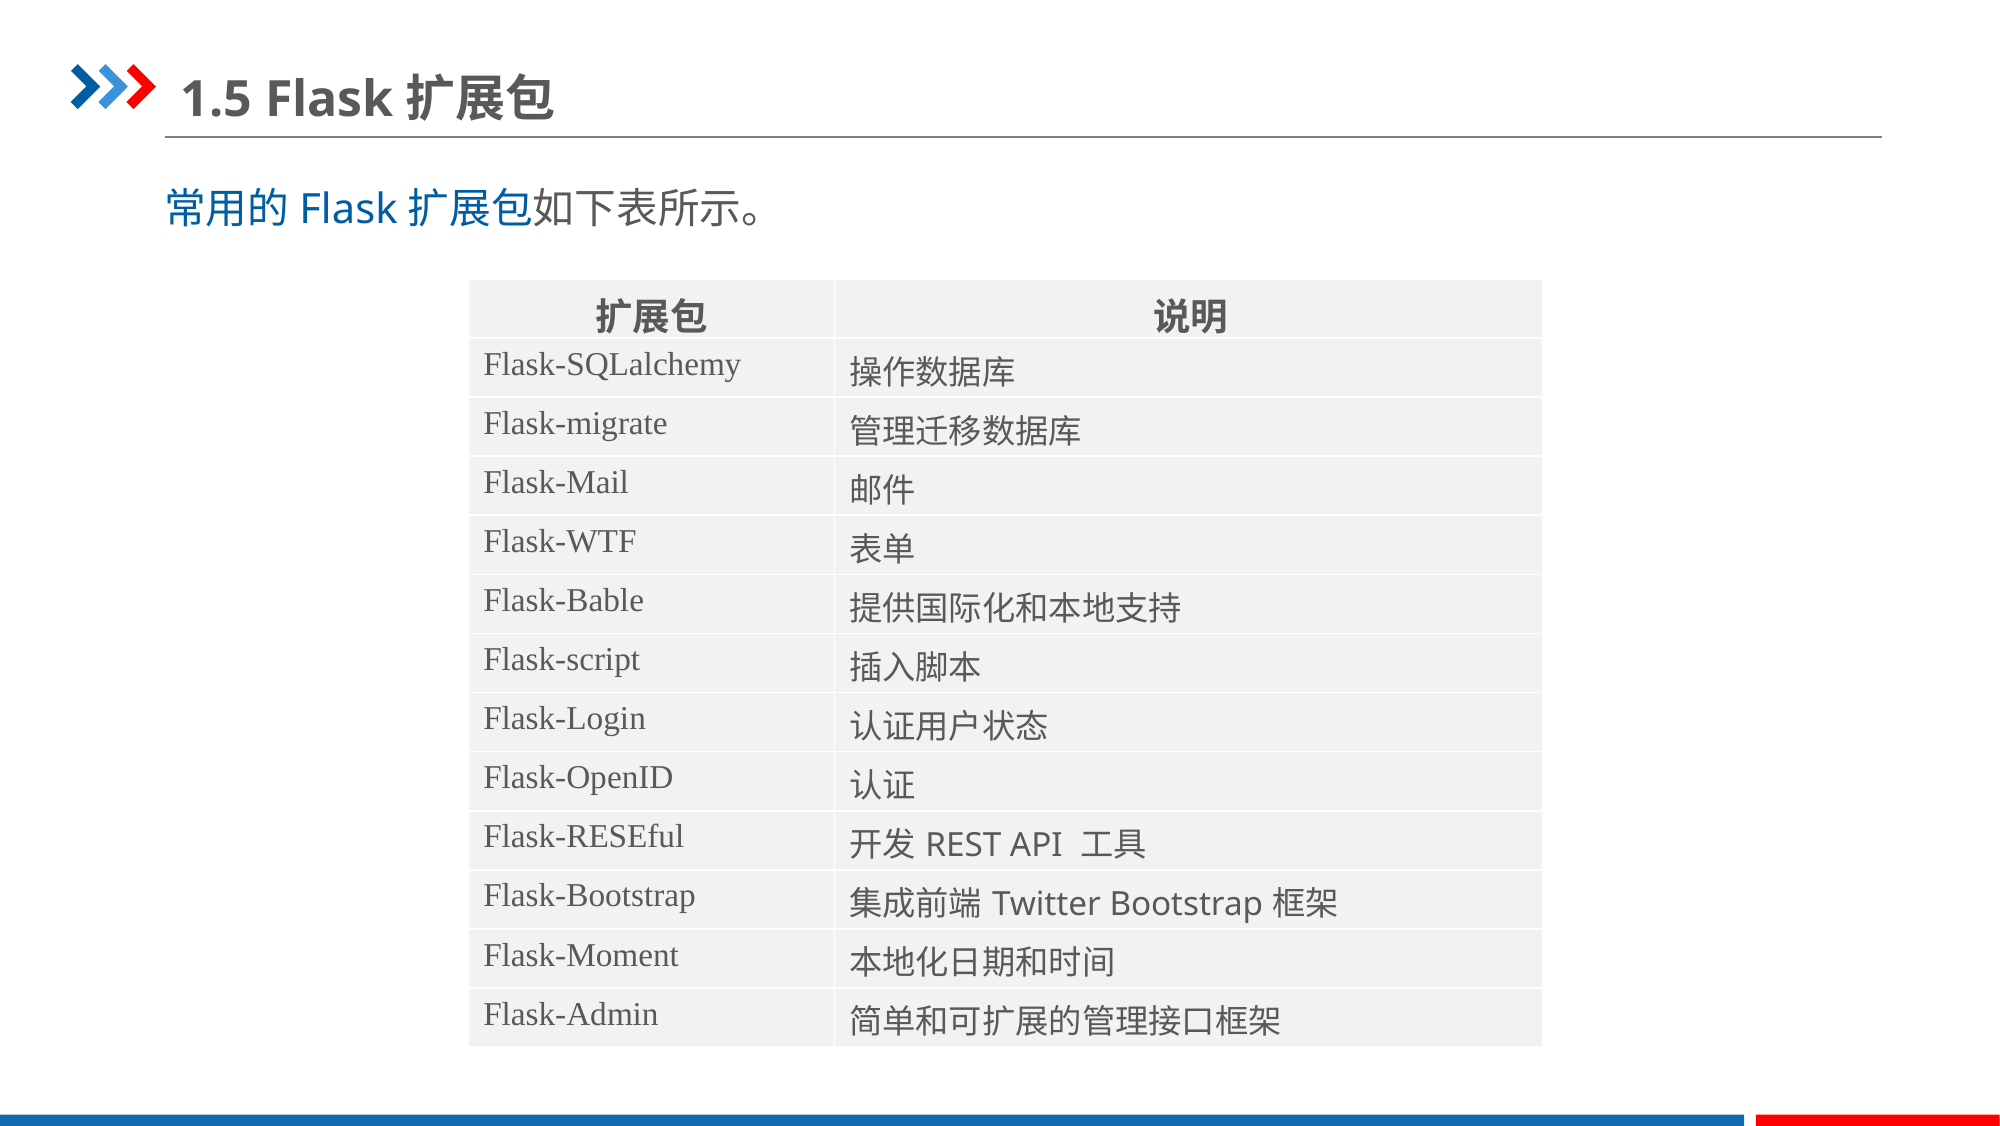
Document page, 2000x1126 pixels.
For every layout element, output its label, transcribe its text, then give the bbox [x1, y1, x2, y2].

table_header 扩展包 [469, 280, 834, 337]
table_cell Flask-WTF [469, 516, 834, 574]
table_cell Flask-Login [469, 693, 834, 751]
table_cell Flask-script [469, 634, 834, 692]
table_cell Flask-Moment [469, 930, 834, 987]
table_cell Flask-RESEful [469, 812, 834, 869]
table_cell 认证 [835, 752, 1542, 810]
table_cell 邮件 [835, 457, 1542, 514]
table_cell 插入脚本 [835, 634, 1542, 692]
table_cell Flask-Bootstrap [469, 871, 834, 928]
table_cell Flask-migrate [469, 398, 834, 455]
table_cell Flask-SQLalchemy [469, 339, 834, 396]
table_cell Flask-Bable [469, 575, 834, 633]
table_cell 认证用户状态 [835, 693, 1542, 751]
table_cell 操作数据库 [835, 339, 1542, 396]
text_box 常用的Flask扩展包如下表所示。 [149, 149, 1149, 239]
table_cell 集成前端Twitter Bootstrap框架 [835, 871, 1542, 928]
table_cell Flask-Mail [469, 457, 834, 514]
table_cell 提供国际化和本地支持 [835, 575, 1542, 633]
text_box 1.5 Flask扩展包 [180, 54, 895, 138]
table_cell Flask-Admin [469, 989, 834, 1046]
table_cell 本地化日期和时间 [835, 930, 1542, 987]
table_cell 管理迁移数据库 [835, 398, 1542, 455]
table_cell Flask-OpenID [469, 752, 834, 810]
table_cell 开发REST API 工具 [835, 812, 1542, 869]
table_header 说明 [835, 280, 1542, 337]
table_cell 简单和可扩展的管理接口框架 [835, 989, 1542, 1046]
table_cell 表单 [835, 516, 1542, 574]
